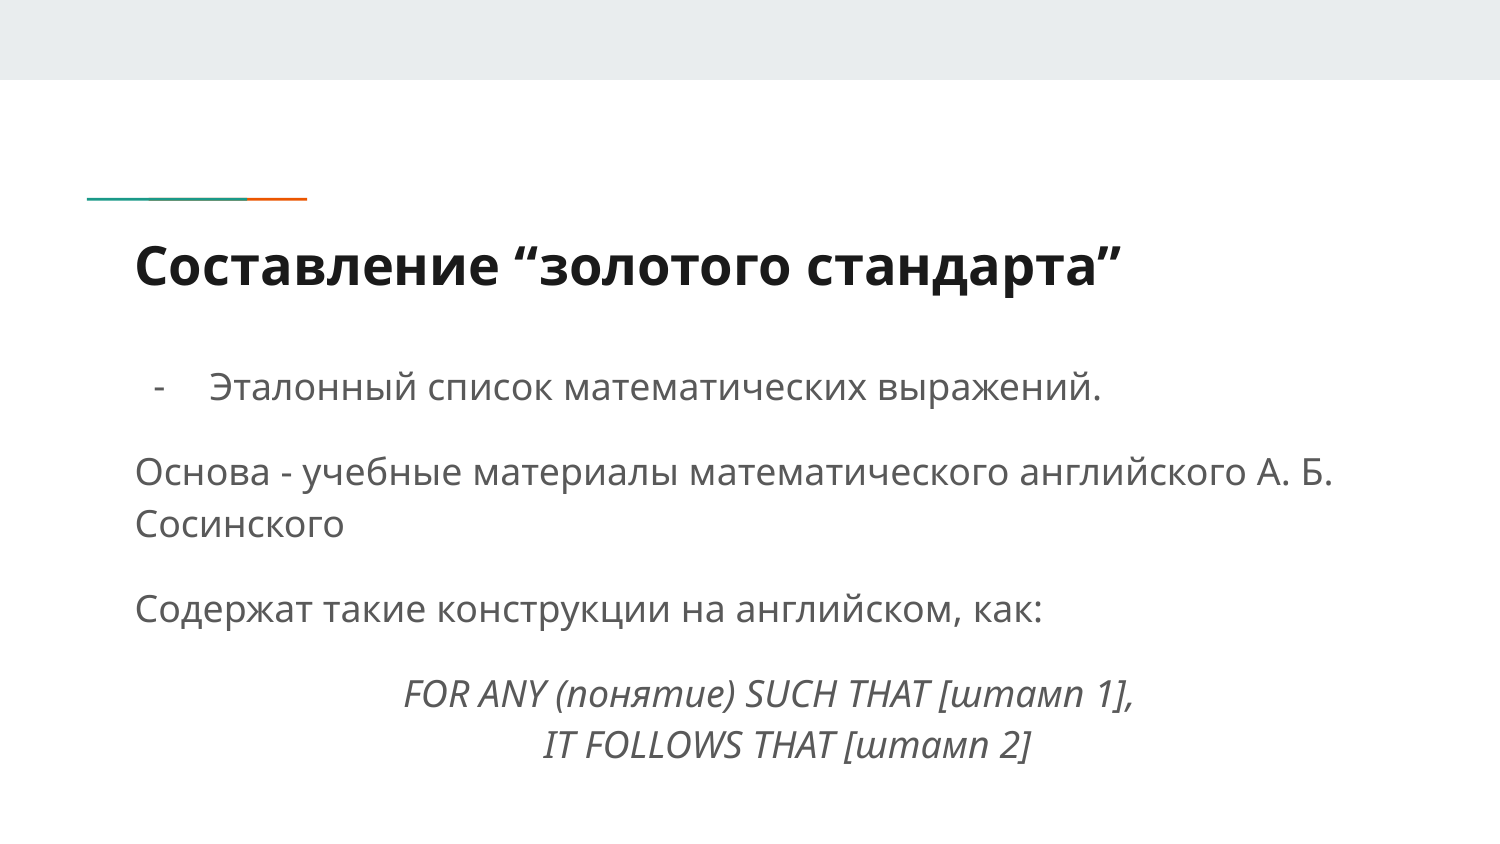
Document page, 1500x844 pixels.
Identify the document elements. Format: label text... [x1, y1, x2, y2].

list Эталонный список математических выражений. Основа - учебные материалы математического английского А. Б. Сосинского Содержат такие конструкции на английском, как: FOR ANY (понятие) SUCH THAT [штамп 1], IT FOLLOWS THAT [штамп 2] [119, 341, 1381, 712]
title Составление “золотого стандарта” [119, 216, 1381, 305]
